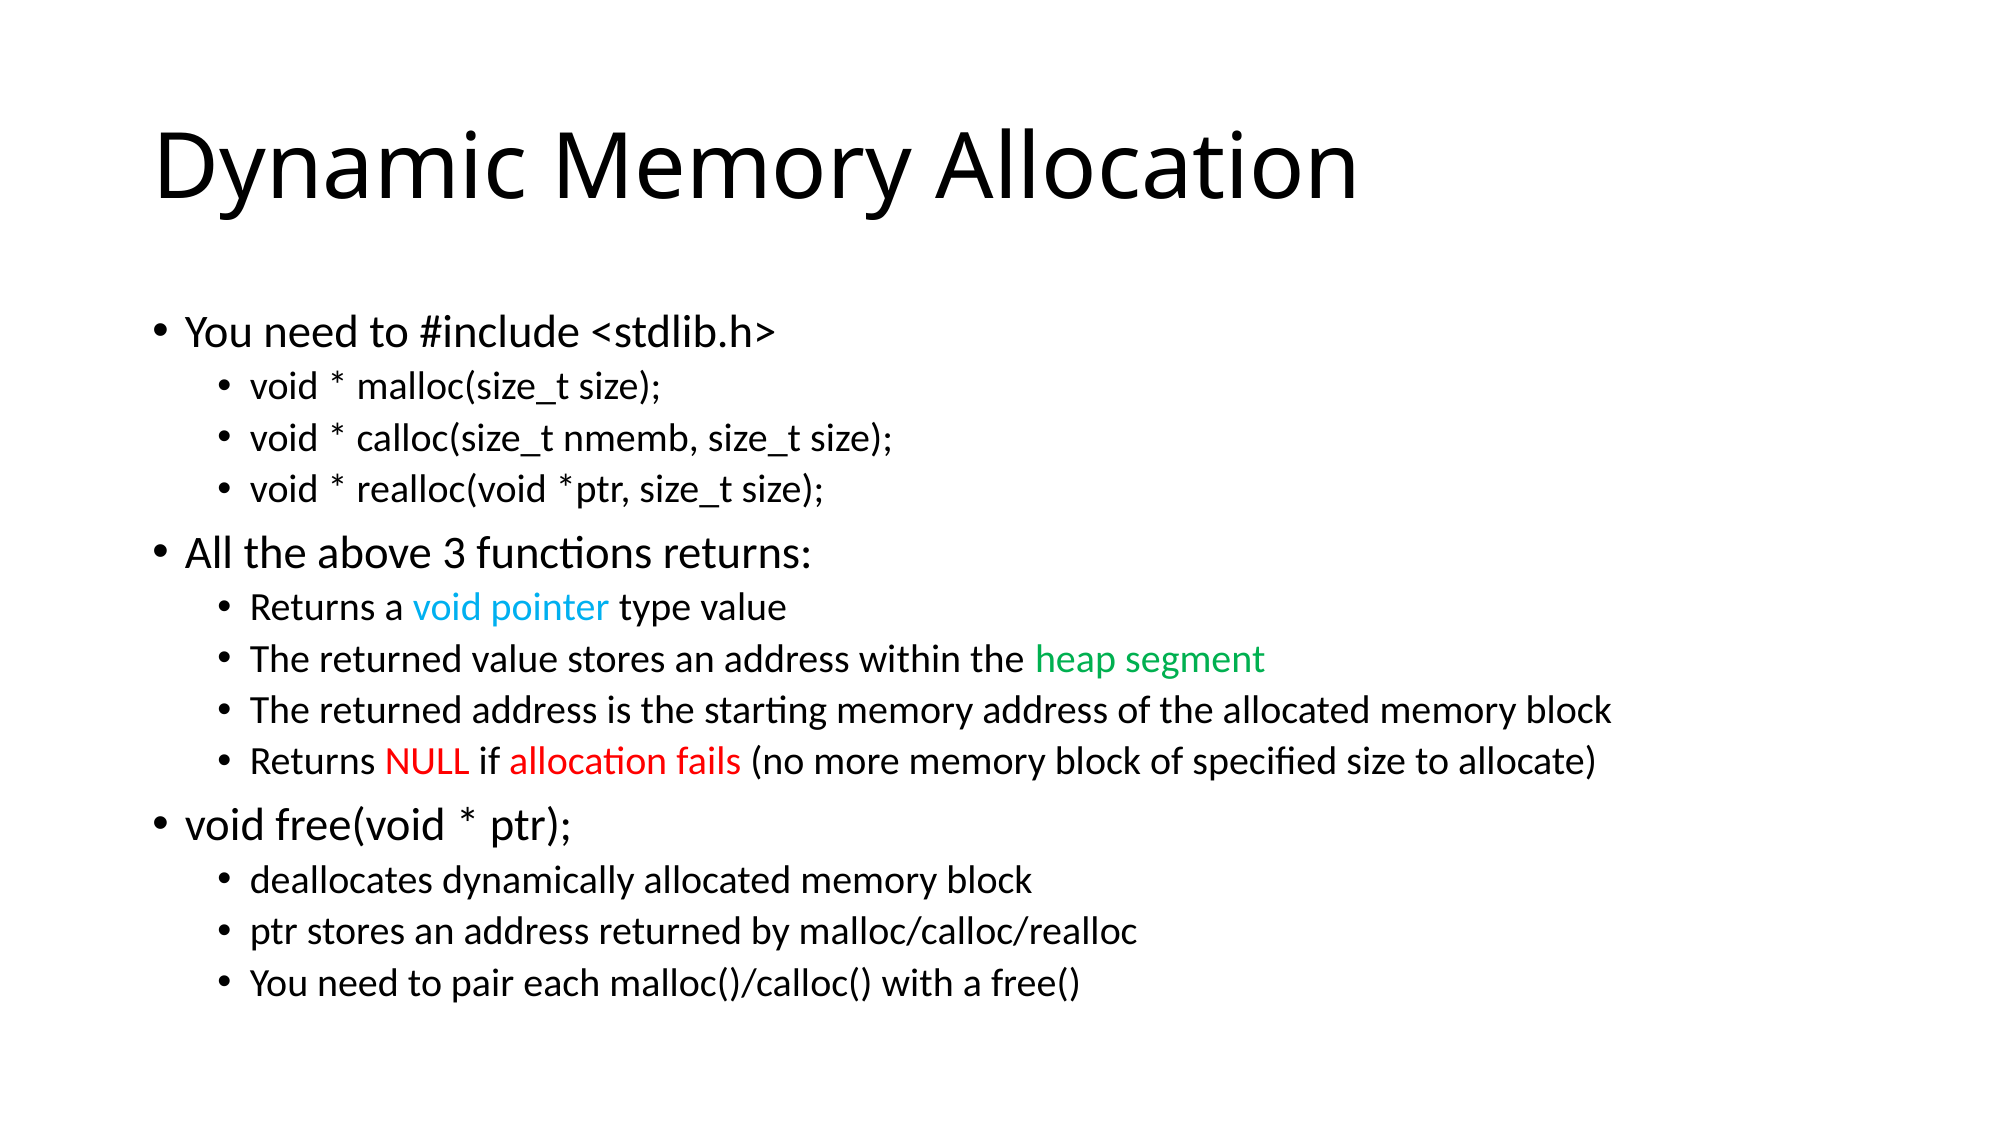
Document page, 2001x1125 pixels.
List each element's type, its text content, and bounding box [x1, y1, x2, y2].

list You need to #include <stdlib.h> void * malloc(size_t size); void * calloc(size_t nmemb, size_t size); void * realloc(void *ptr, size_t size); All the above 3 functions returns: Returns a void pointer type value The returned value stores an address within the heap segment The returned address is the starting memory address of the allocated memory block Returns NULL if allocation fails (no more memory block of specified size to allocate) void free(void * ptr); deallocates dynamically allocated memory block ptr stores an address returned by malloc/calloc/realloc You need to pair each malloc()/calloc() with a free() [137, 299, 1863, 1014]
title Dynamic Memory Allocation [137, 59, 1863, 278]
